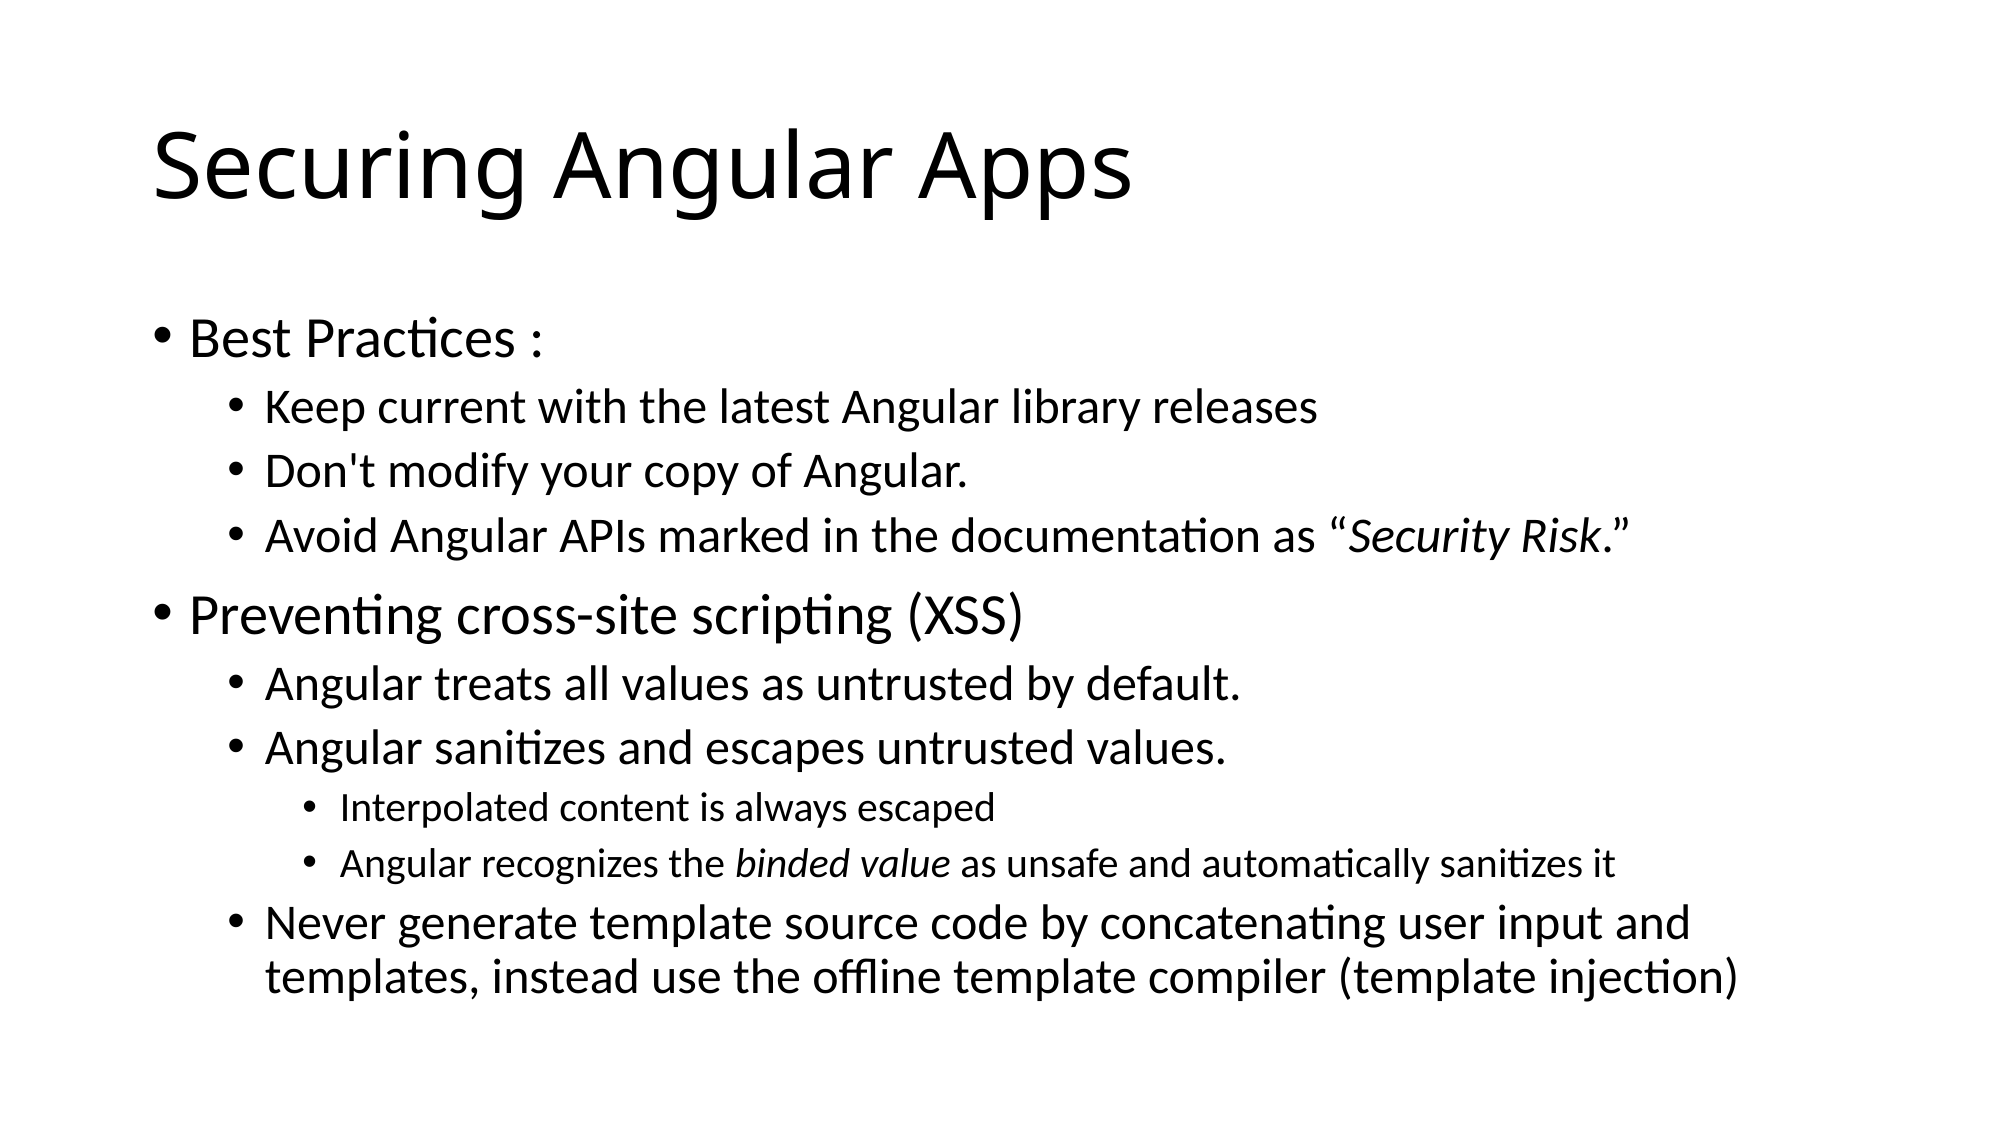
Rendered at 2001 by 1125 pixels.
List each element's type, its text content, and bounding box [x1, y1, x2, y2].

list Best Practices : Keep current with the latest Angular library releases Don't modify your copy of Angular. Avoid Angular APIs marked in the documentation as “Security Risk.” Preventing cross-site scripting (XSS) Angular treats all values as untrusted by default. Angular sanitizes and escapes untrusted values. Interpolated content is always escaped Angular recognizes the binded value as unsafe and automatically sanitizes it Never generate template source code by concatenating user input and templates, instead use the offline template compiler (template injection) [137, 299, 1863, 1014]
title Securing Angular Apps [137, 59, 1863, 278]
